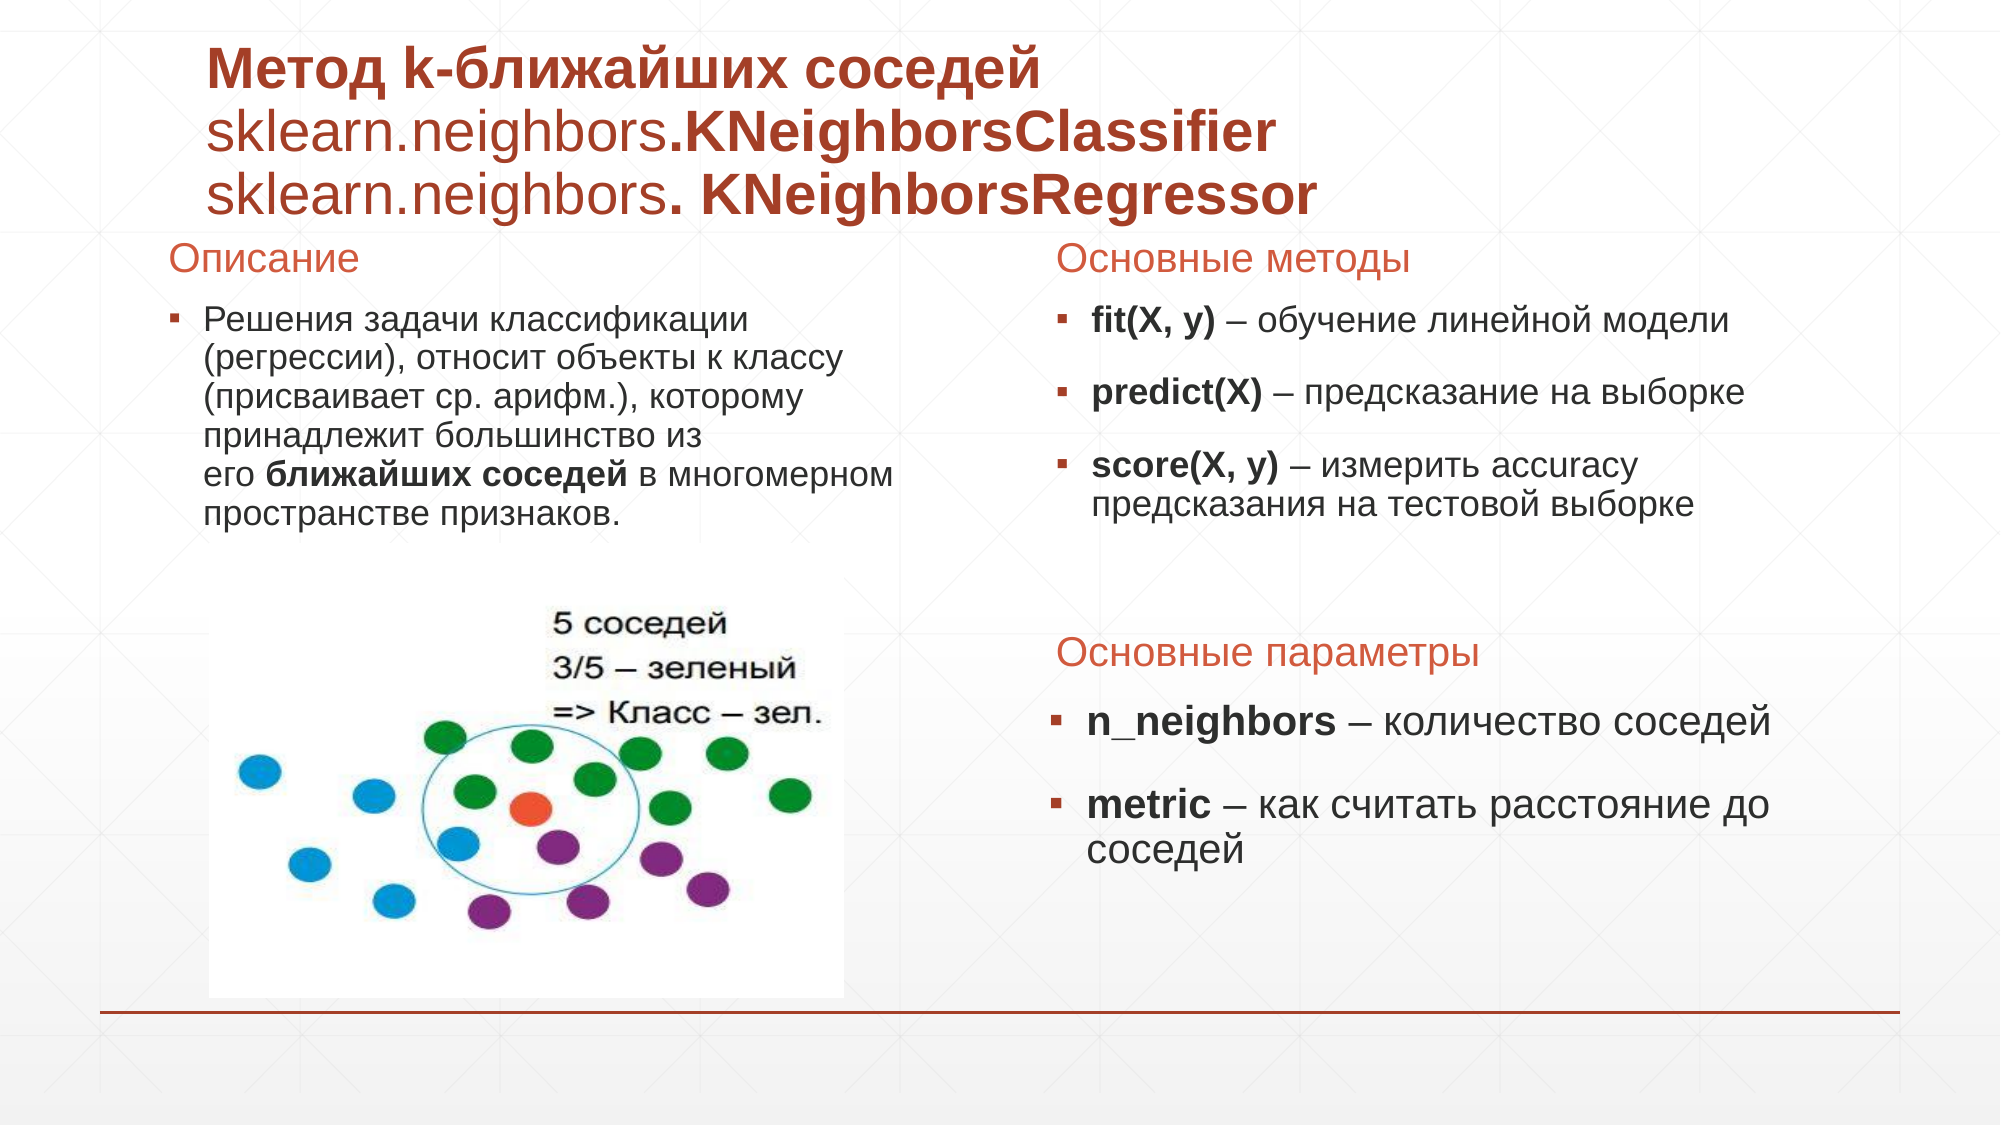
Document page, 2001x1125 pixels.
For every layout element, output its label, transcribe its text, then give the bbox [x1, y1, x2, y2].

picture [209, 543, 844, 998]
title Метод k-ближайших соседей sklearn.neighbors.KNeighborsClassifier sklearn.neighbors. KNeighborsRegressor [191, 0, 1791, 235]
list Описание [153, 206, 966, 292]
text_box Основные параметры [1040, 614, 1791, 692]
text_box n_neighbors – количество соседей metric – как считать расстояние до соседей [1034, 692, 1809, 972]
list Решения задачи классификации (регрессии), относит объекты к классу (присваивает ср. арифм.), которому принадлежит большинство из его ближайших соседей в многомерном пространстве признаков. [153, 292, 966, 544]
list fit(X, y) – обучение линейной модели predict(X) – предсказание на выборке score(X, y) – измерить accuracy предсказания на тестовой выборке [1040, 292, 1791, 614]
list Основные методы [1040, 206, 1791, 292]
